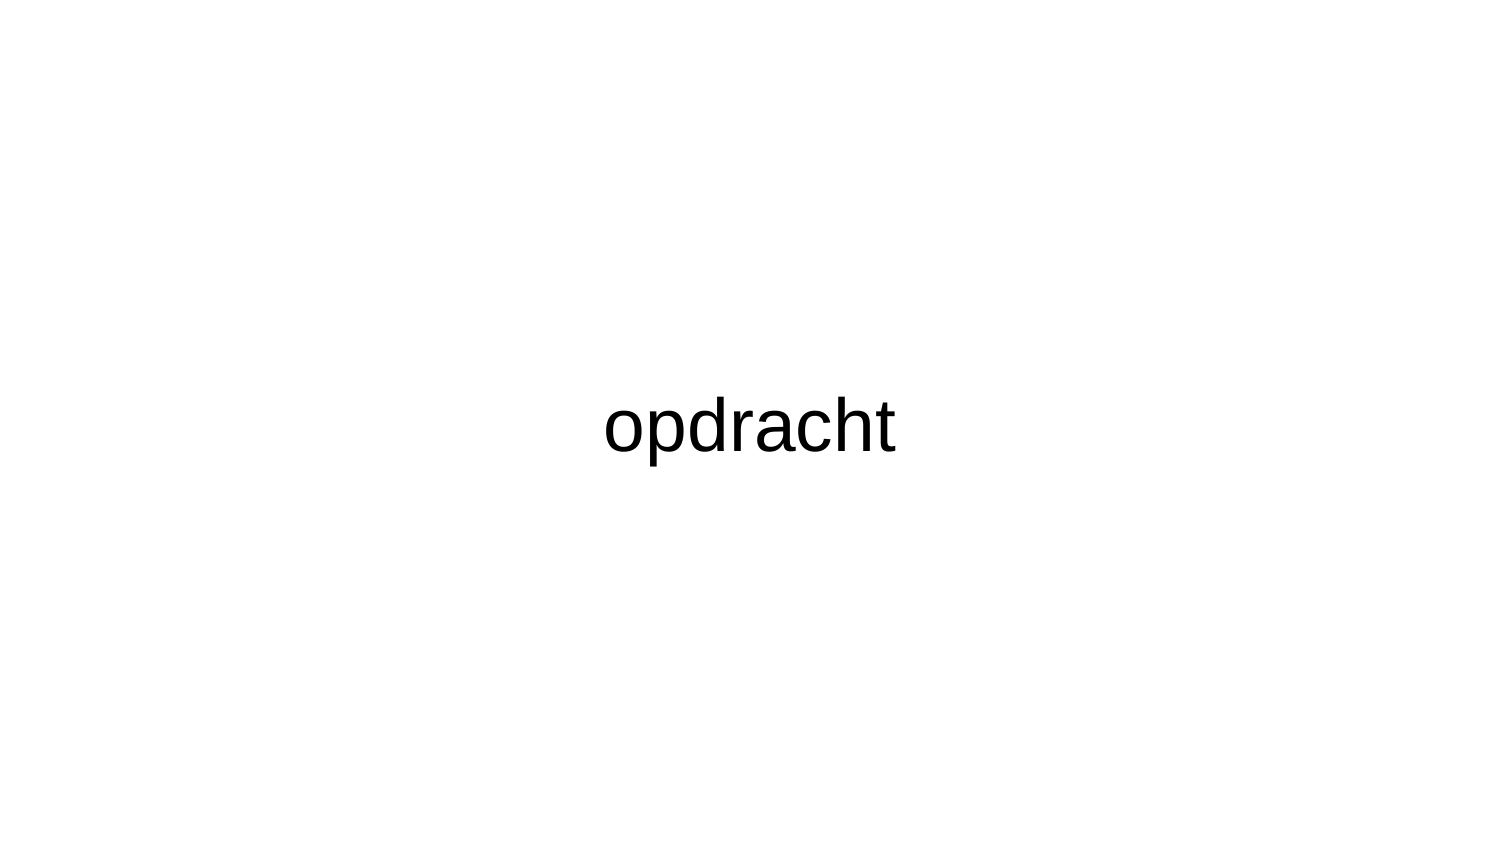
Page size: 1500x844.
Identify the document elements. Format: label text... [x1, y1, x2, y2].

title opdracht [51, 352, 1449, 491]
